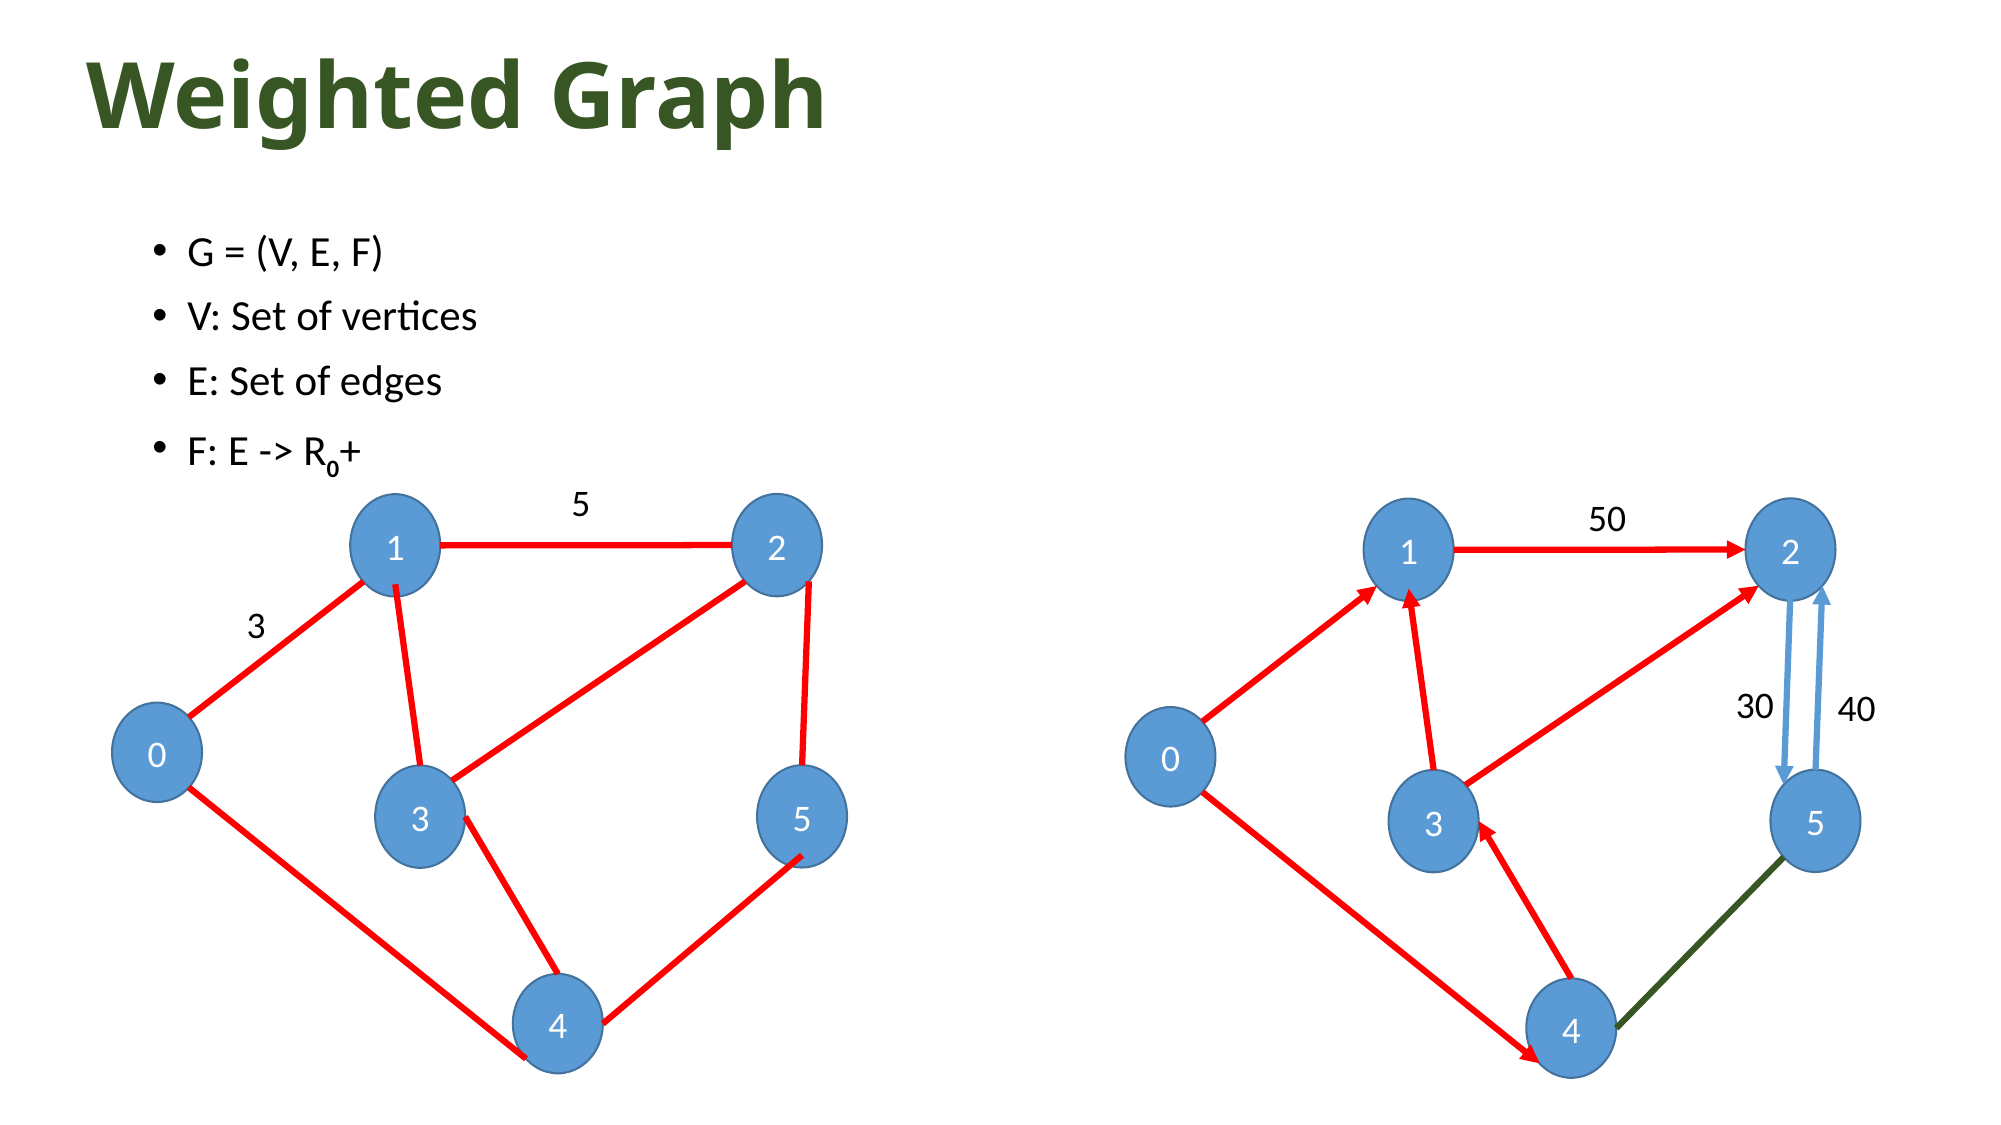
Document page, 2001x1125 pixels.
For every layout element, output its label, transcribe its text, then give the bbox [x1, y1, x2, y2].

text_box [1783, 600, 1791, 785]
list G = (V, E, F) V: Set of vertices E: Set of edges F: E -> R0+ [137, 222, 1863, 485]
text_box 5 [755, 764, 849, 869]
text_box 4 [526, 972, 604, 1075]
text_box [1616, 857, 1784, 1029]
text_box 2 [731, 492, 824, 598]
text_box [452, 581, 746, 781]
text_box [602, 867, 803, 1024]
text_box 30 [1791, 673, 1802, 734]
text_box 1 [1362, 497, 1455, 602]
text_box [1202, 791, 1540, 1064]
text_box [1465, 585, 1759, 785]
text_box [802, 581, 809, 766]
text_box 0 [1124, 706, 1217, 808]
text_box 5 [1769, 768, 1862, 874]
text_box 30 [1759, 673, 1783, 734]
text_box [465, 816, 558, 974]
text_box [188, 787, 527, 1059]
text_box 5 [556, 471, 603, 532]
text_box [1478, 821, 1572, 979]
text_box 4 [1538, 977, 1618, 1079]
text_box 50 [1573, 486, 1656, 547]
text_box 2 [1744, 497, 1837, 602]
title Weighted Graph [71, 39, 1797, 159]
text_box 3 [1396, 769, 1472, 791]
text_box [395, 596, 421, 766]
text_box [1202, 585, 1377, 722]
text_box 0 [110, 701, 204, 804]
text_box 1 [349, 493, 442, 598]
text_box 3 [382, 764, 459, 787]
text_box 40 [1823, 676, 1904, 737]
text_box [1408, 601, 1434, 770]
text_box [188, 581, 364, 718]
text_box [1815, 585, 1823, 770]
